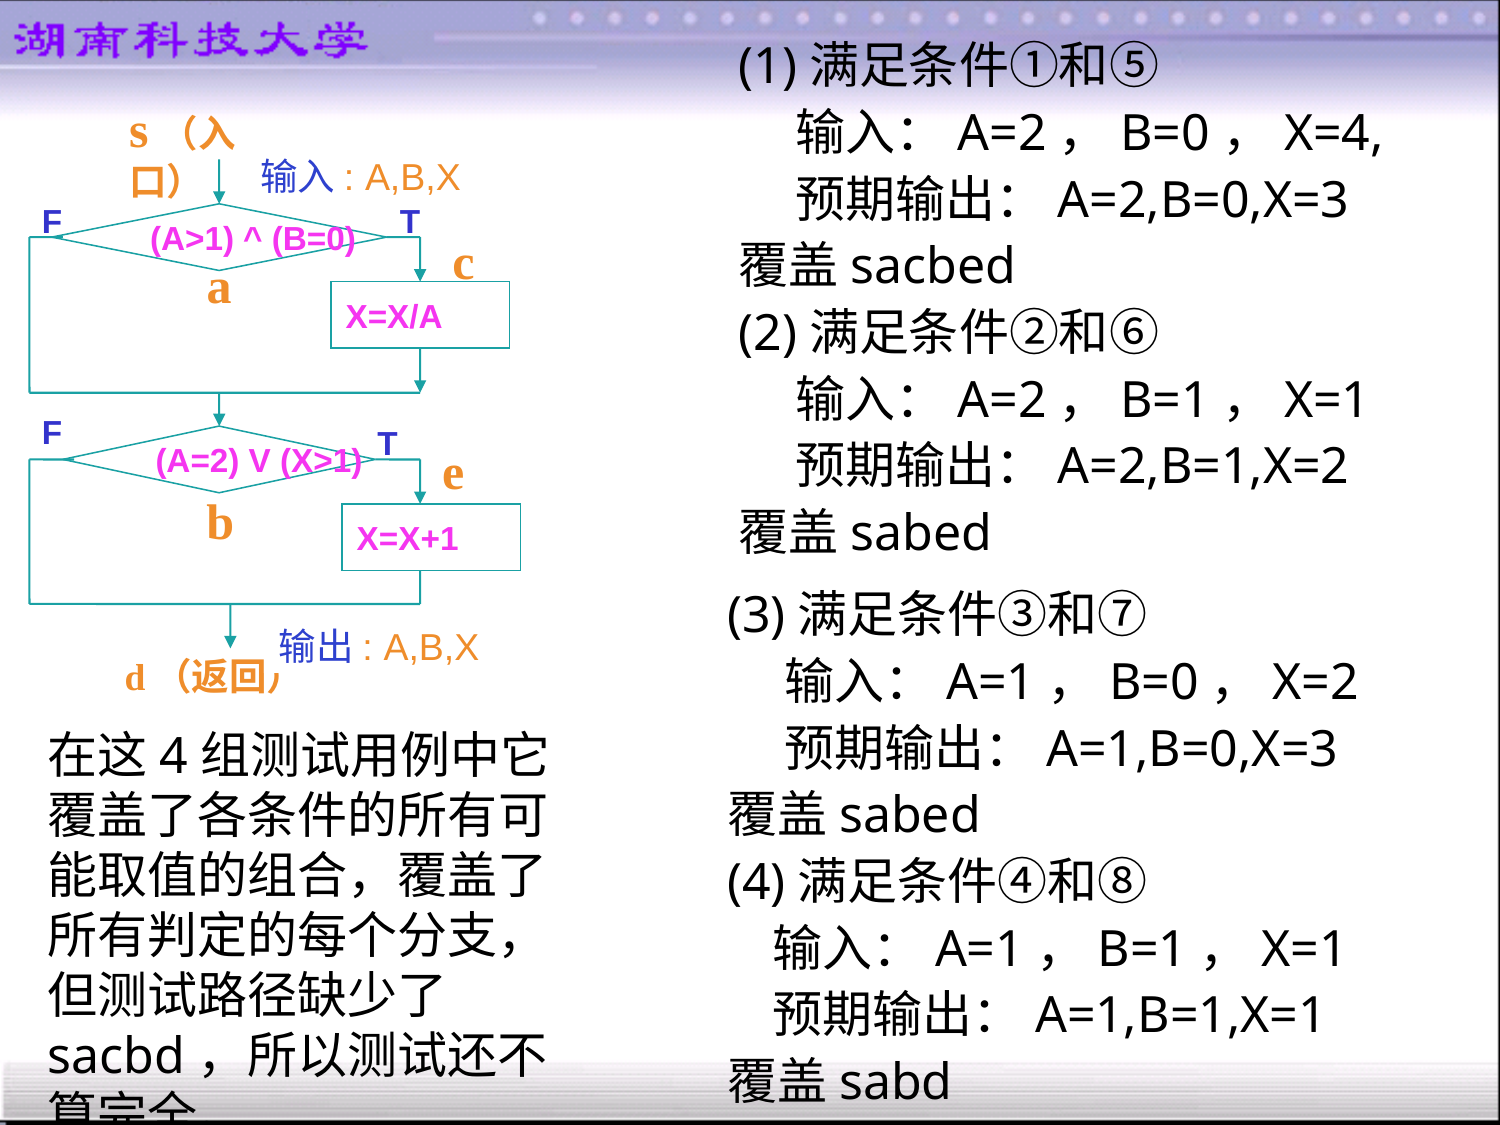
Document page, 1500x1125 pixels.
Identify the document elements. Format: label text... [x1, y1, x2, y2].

text_box (3)满足条件③和⑦ 输入：A=1，B=0，X=2 预期输出：A=1,B=0,X=3 覆盖sabed (4)满足条件④和⑧ 输入：A=1，B=1，X=1 预期输出：A=1,B=1,X=1 覆盖sabd [712, 568, 1500, 1117]
text_box 在这4组测试用例中它覆盖了各条件的所有可能取值的组合，覆盖了所有判定的每个分支，但测试路径缺少了sacbd，所以测试还不算完全。 [33, 716, 609, 1125]
picture [0, 0, 1500, 1125]
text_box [29, 89, 521, 700]
text_box (1)满足条件①和⑤ 输入：A=2，B=0，X=4, 预期输出：A=2,B=0,X=3 覆盖sacbed (2)满足条件②和⑥ 输入：A=2，B=1，X=1 预期输出：A=2,B=1,X=2 覆盖sabed [723, 19, 1500, 568]
